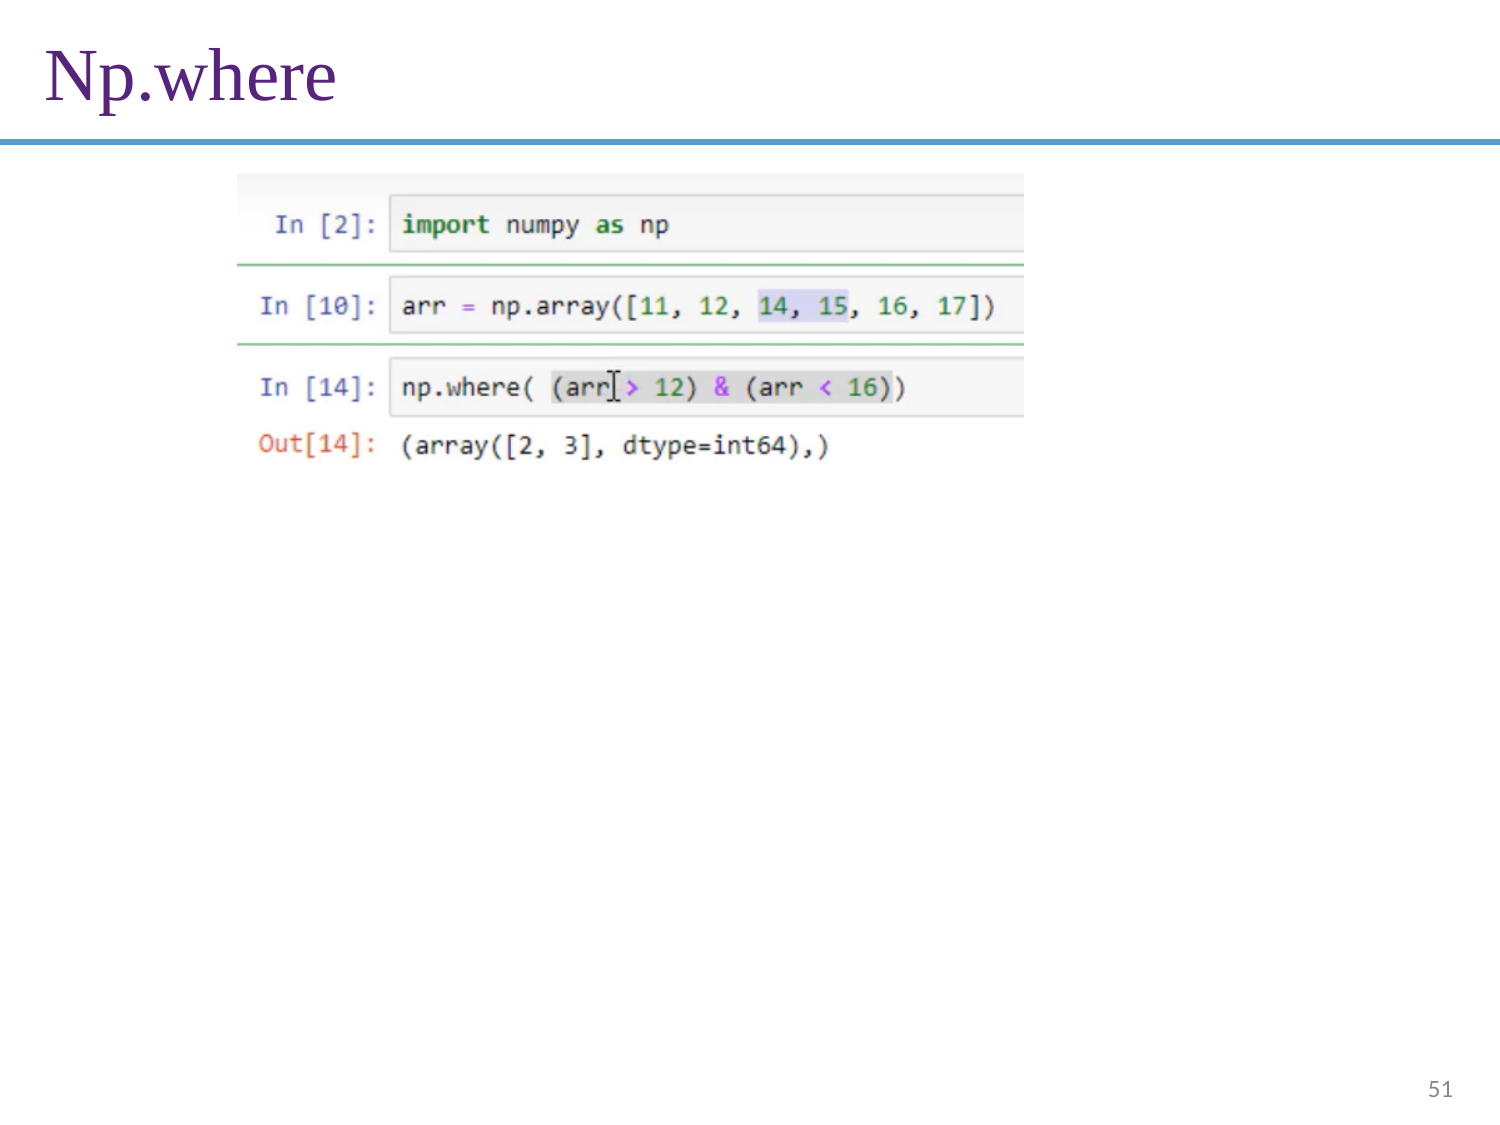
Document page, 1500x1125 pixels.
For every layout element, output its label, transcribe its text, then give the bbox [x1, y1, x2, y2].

picture [237, 174, 1025, 489]
text_box Np.where [42, 23, 1460, 116]
slide_number 51 [1421, 1076, 1460, 1106]
